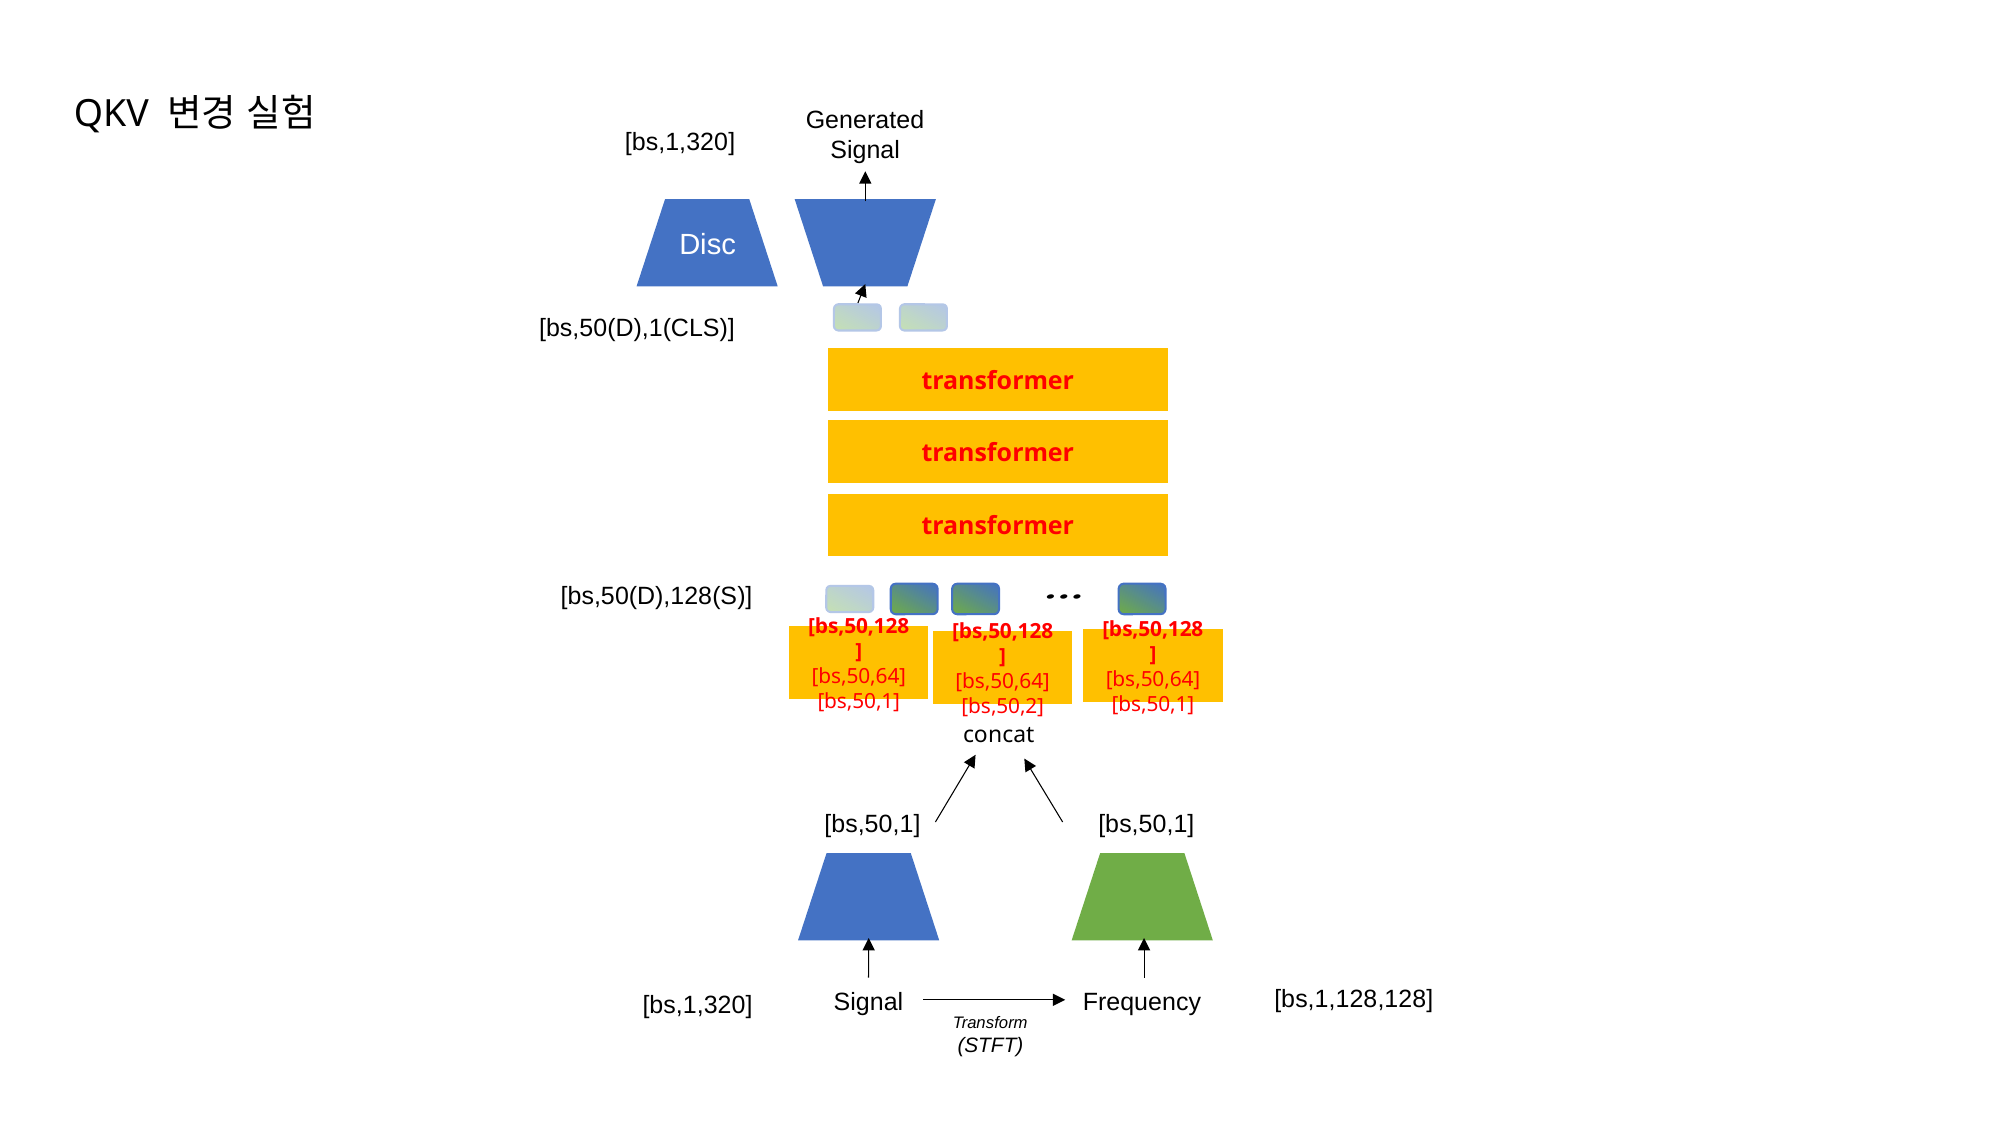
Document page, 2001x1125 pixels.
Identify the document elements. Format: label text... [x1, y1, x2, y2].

text_box [bs,50,128] [bs,50,64] [bs,50,1] [1084, 630, 1221, 701]
text_box [1073, 854, 1212, 940]
text_box [825, 584, 875, 614]
text_box [889, 582, 939, 616]
text_box [bs,1,320] [521, 118, 751, 164]
text_box [bs,50,128] [bs,50,64] [bs,50,2] [934, 632, 1071, 703]
text_box [1117, 582, 1167, 616]
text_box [935, 754, 976, 823]
text_box Signal [814, 977, 923, 1023]
text_box concat [948, 711, 1224, 755]
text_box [1024, 758, 1063, 823]
text_box [bs,50,1] [1062, 799, 1210, 845]
text_box Disc [664, 217, 788, 268]
text_box [898, 303, 948, 332]
text_box [bs,50,128] [bs,50,64] [bs,50,1] [790, 628, 927, 698]
text_box [796, 200, 935, 286]
text_box [951, 582, 1001, 616]
text_box [bs,50(D),128(S)] [538, 572, 768, 618]
text_box [bs,50,1] [788, 799, 936, 845]
text_box transformer [829, 421, 1166, 481]
text_box [638, 200, 776, 286]
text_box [857, 284, 866, 305]
text_box Transform (STFT) [935, 1004, 1045, 1064]
text_box [799, 854, 938, 940]
text_box transformer [829, 495, 1166, 555]
text_box transformer [829, 350, 1166, 410]
text_box [bs,1,128,128] [1256, 975, 1449, 1020]
text_box [bs,1,320] [620, 981, 768, 1027]
text_box Generated Signal [788, 96, 943, 172]
text_box [832, 303, 882, 332]
text_box Frequency [1065, 977, 1220, 1023]
text_box [bs,50(D),1(CLS)] [521, 303, 751, 349]
text_box QKV 변경 실험 [59, 81, 484, 141]
